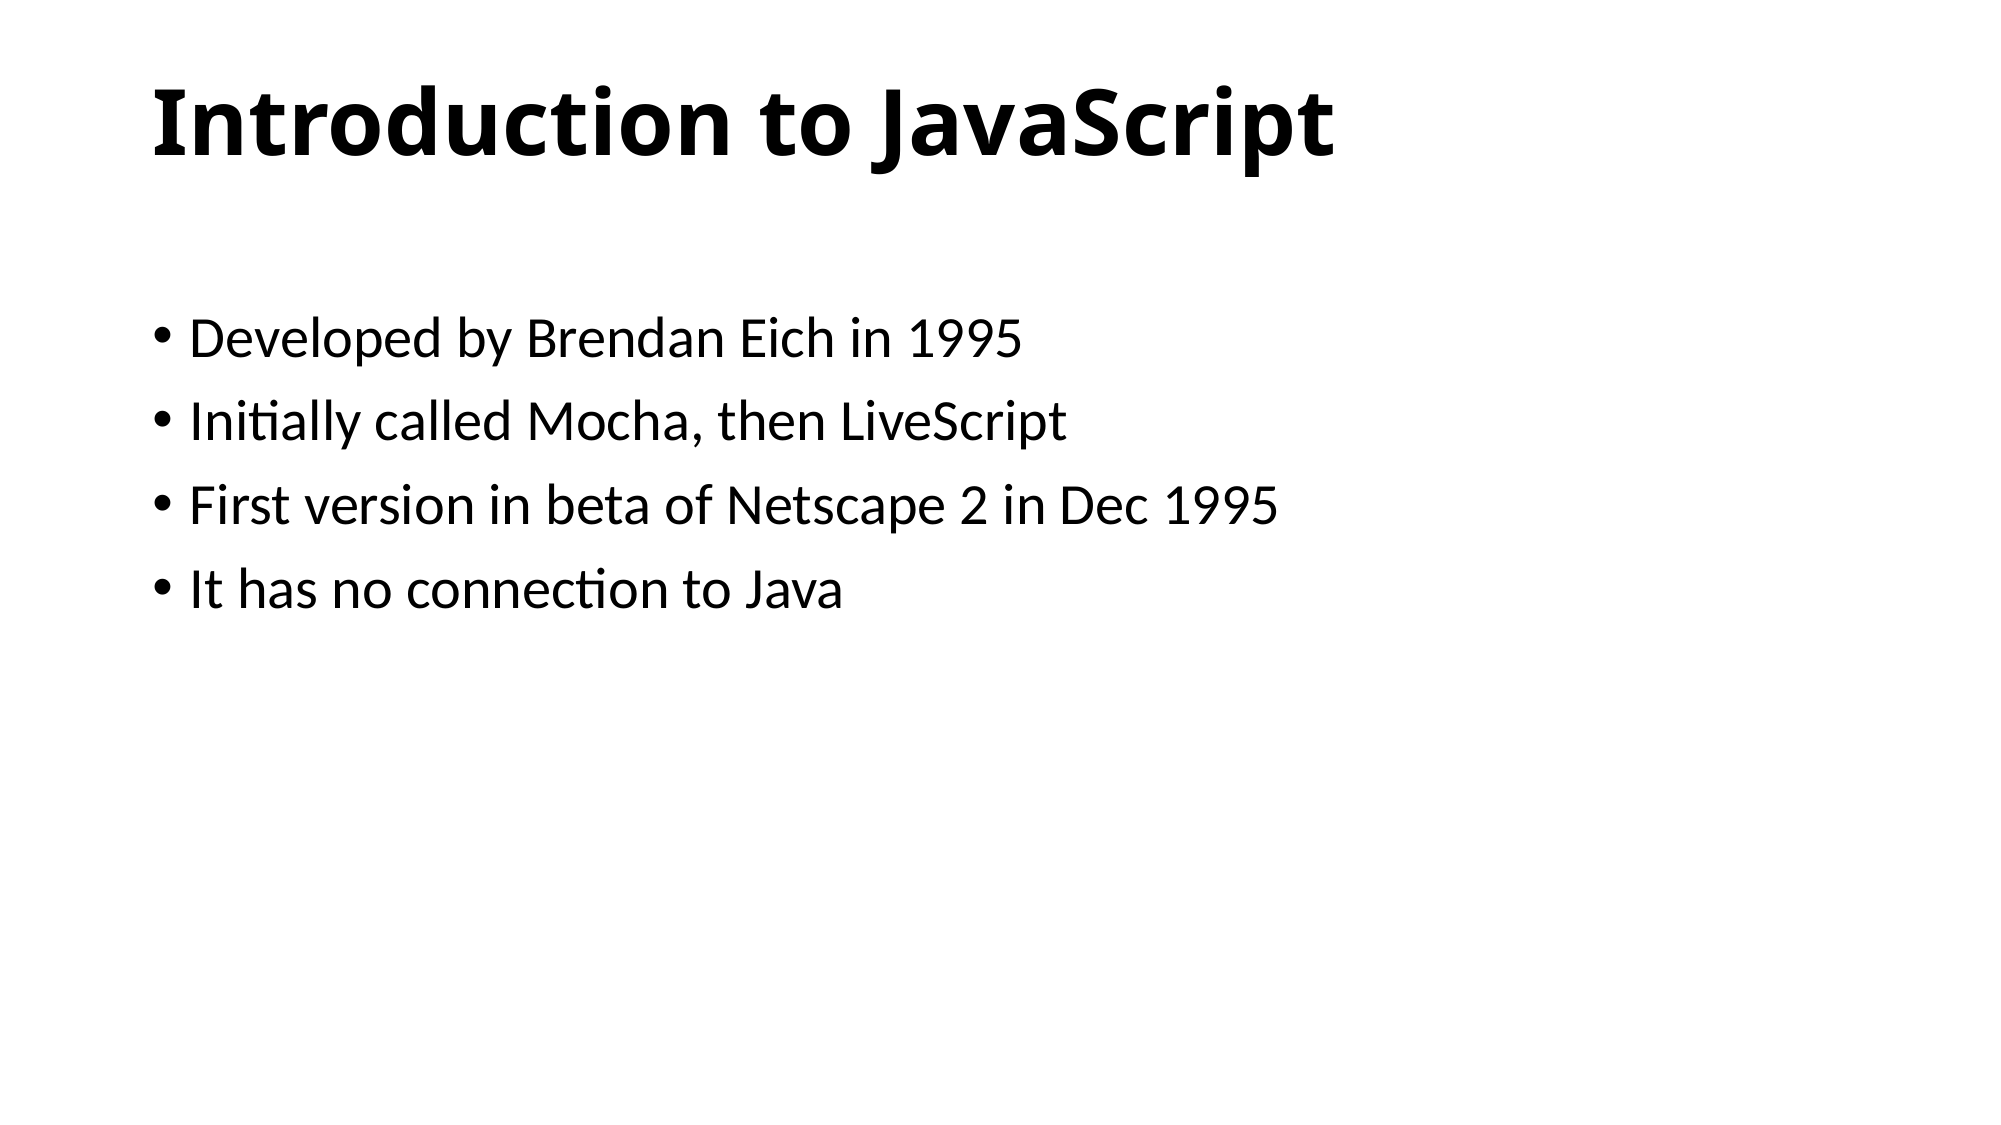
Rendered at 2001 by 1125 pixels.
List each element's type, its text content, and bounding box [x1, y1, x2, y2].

title Introduction to JavaScript [137, 59, 1863, 191]
list Developed by Brendan Eich in 1995 Initially called Mocha, then LiveScript First version in beta of Netscape 2 in Dec 1995 It has no connection to Java [137, 299, 1863, 1060]
